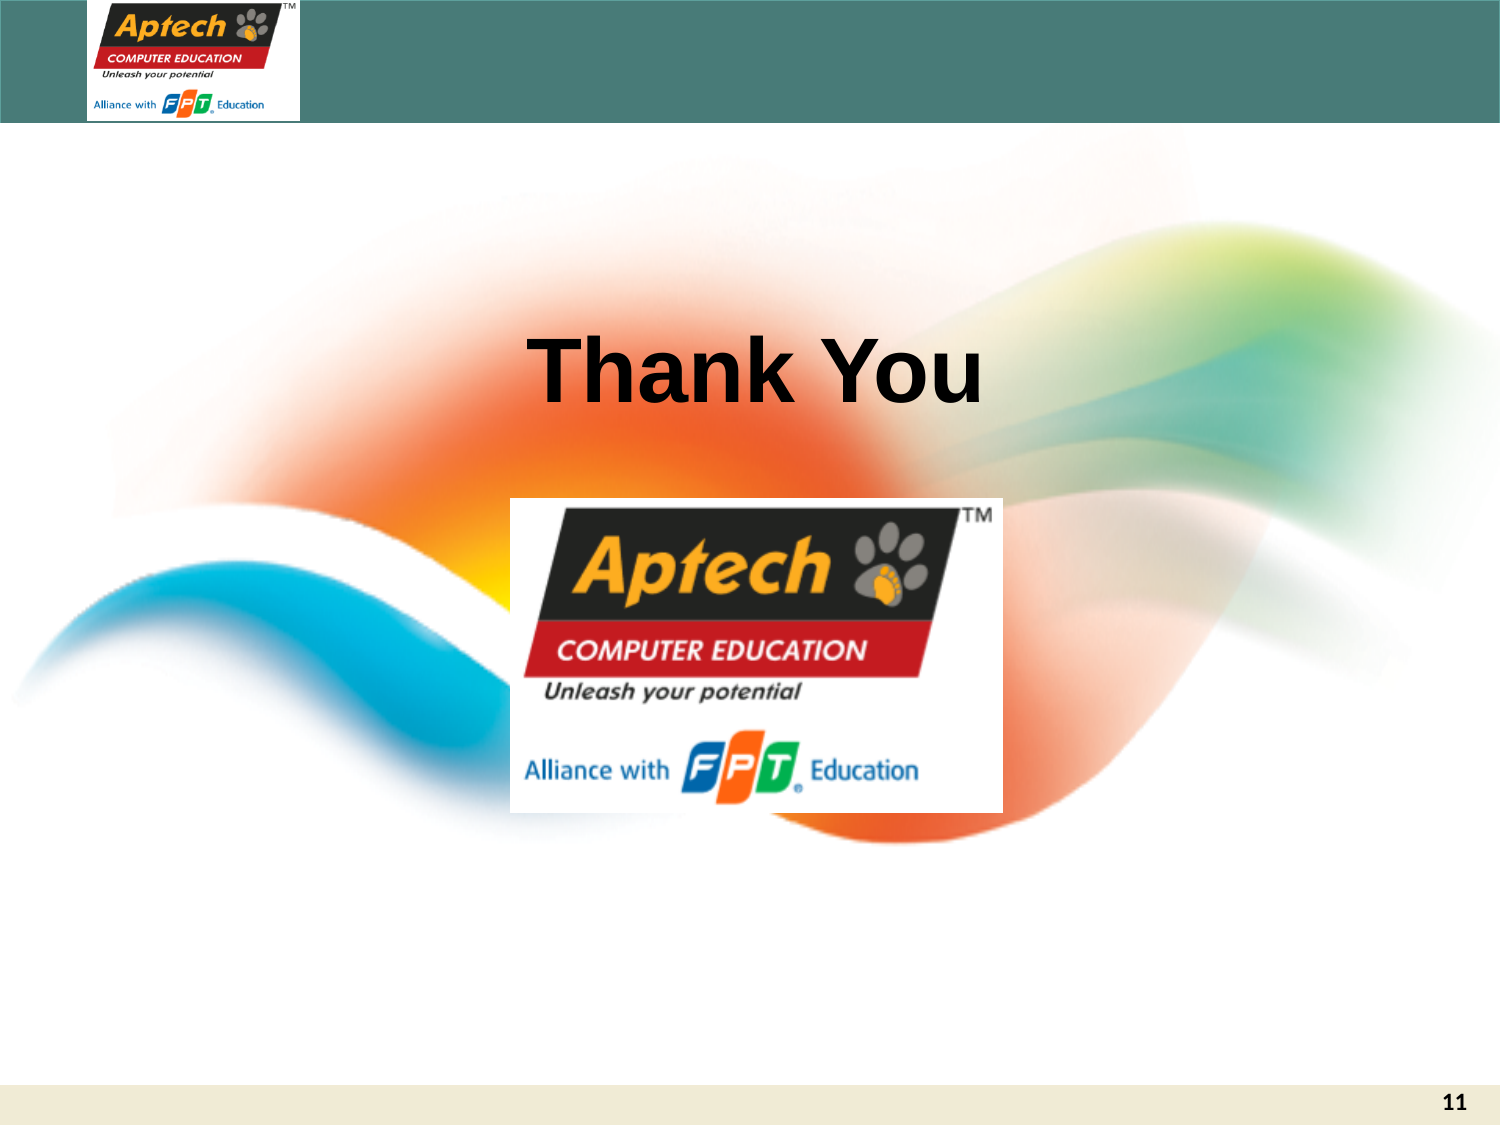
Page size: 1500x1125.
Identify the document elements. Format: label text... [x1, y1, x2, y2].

picture [87, 0, 300, 121]
picture [0, 123, 1500, 1085]
slide_number 11 [17, 1087, 1483, 1115]
list Thank You [50, 224, 1463, 1013]
